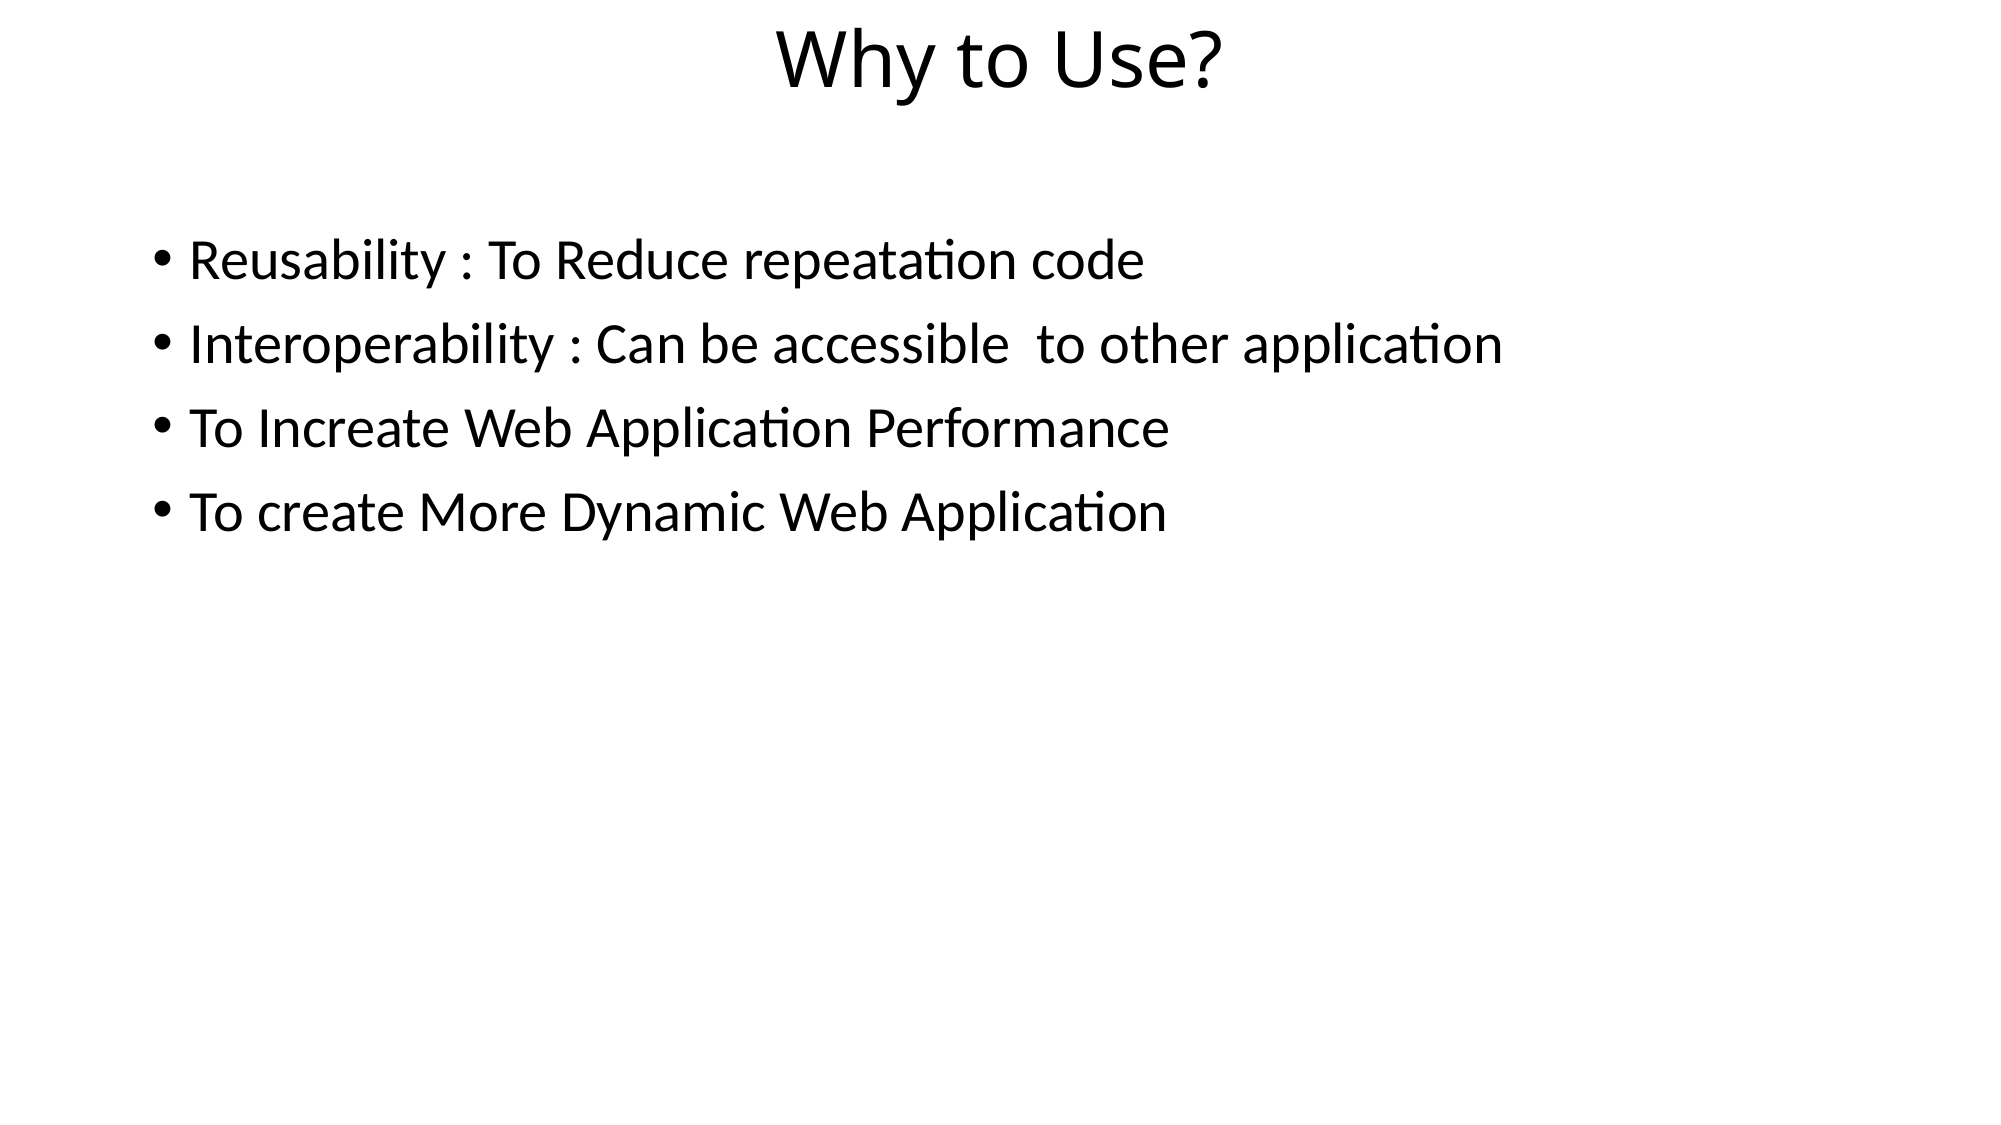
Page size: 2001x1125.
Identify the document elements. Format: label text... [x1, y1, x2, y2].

title Why to Use? [137, 12, 1863, 112]
list Reusability : To Reduce repeatation code Interoperability : Can be accessible to other application To Increate Web Application Performance To create More Dynamic Web Application [137, 140, 1863, 1000]
